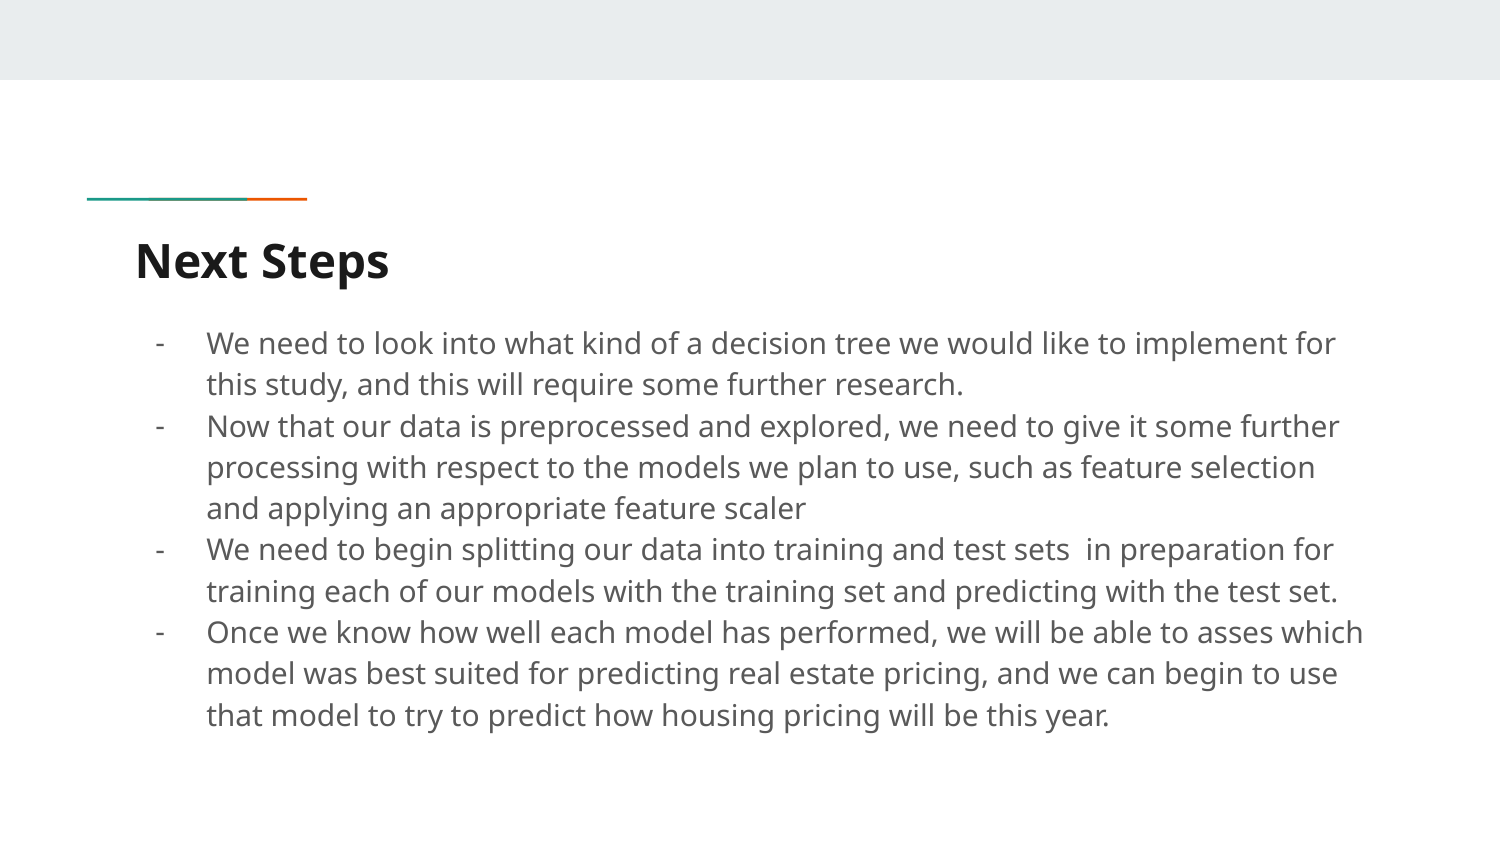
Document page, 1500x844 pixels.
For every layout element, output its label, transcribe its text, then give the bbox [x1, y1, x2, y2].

title Next Steps [119, 216, 1381, 304]
list We need to look into what kind of a decision tree we would like to implement for this study, and this will require some further research. Now that our data is preprocessed and explored, we need to give it some further processing with respect to the models we plan to use, such as feature selection and applying an appropriate feature scaler We need to begin splitting our data into training and test sets in preparation for training each of our models with the training set and predicting with the test set. Once we know how well each model has performed, we will be able to asses which model was best suited for predicting real estate pricing, and we can begin to use that model to try to predict how housing pricing will be this year. [119, 304, 1381, 778]
